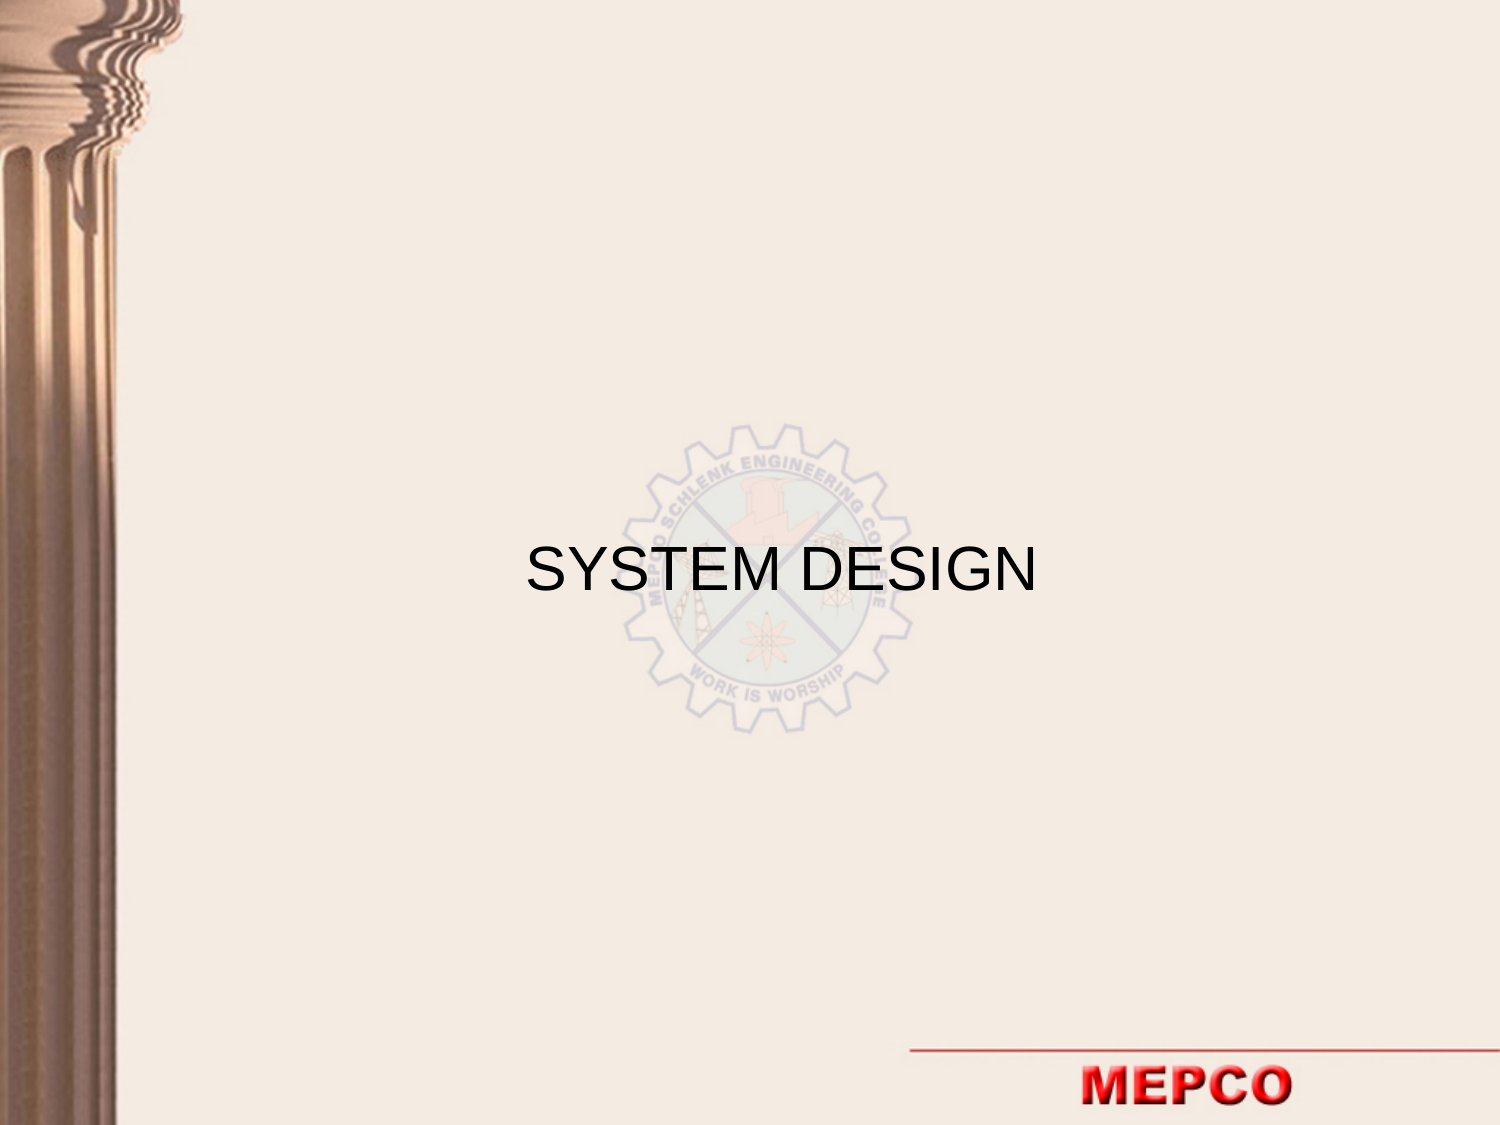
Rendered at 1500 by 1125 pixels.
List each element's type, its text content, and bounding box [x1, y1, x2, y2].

picture [0, 0, 1500, 1125]
list SYSTEM DESIGN [75, 128, 1491, 1003]
